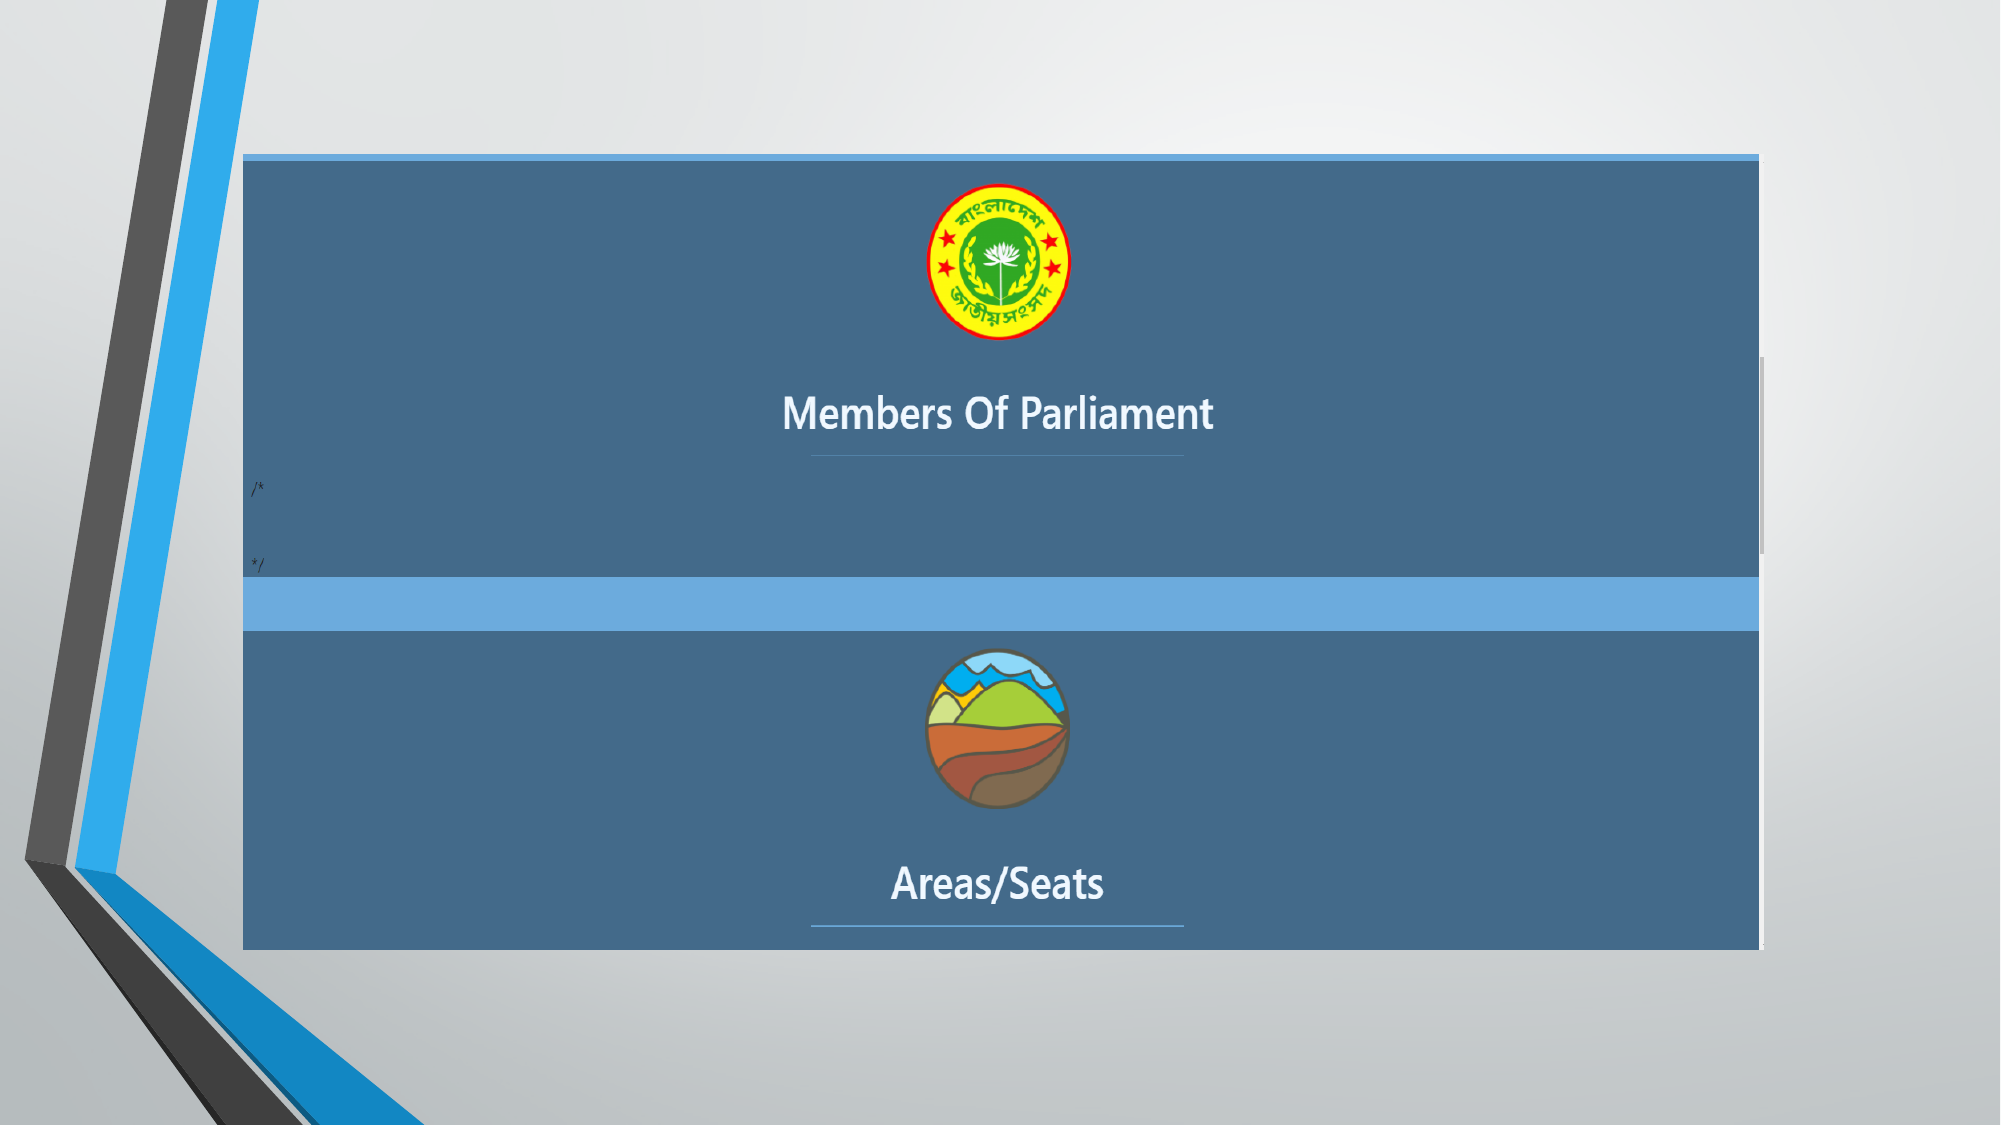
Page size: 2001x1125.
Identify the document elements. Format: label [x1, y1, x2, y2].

list [243, 154, 1764, 951]
